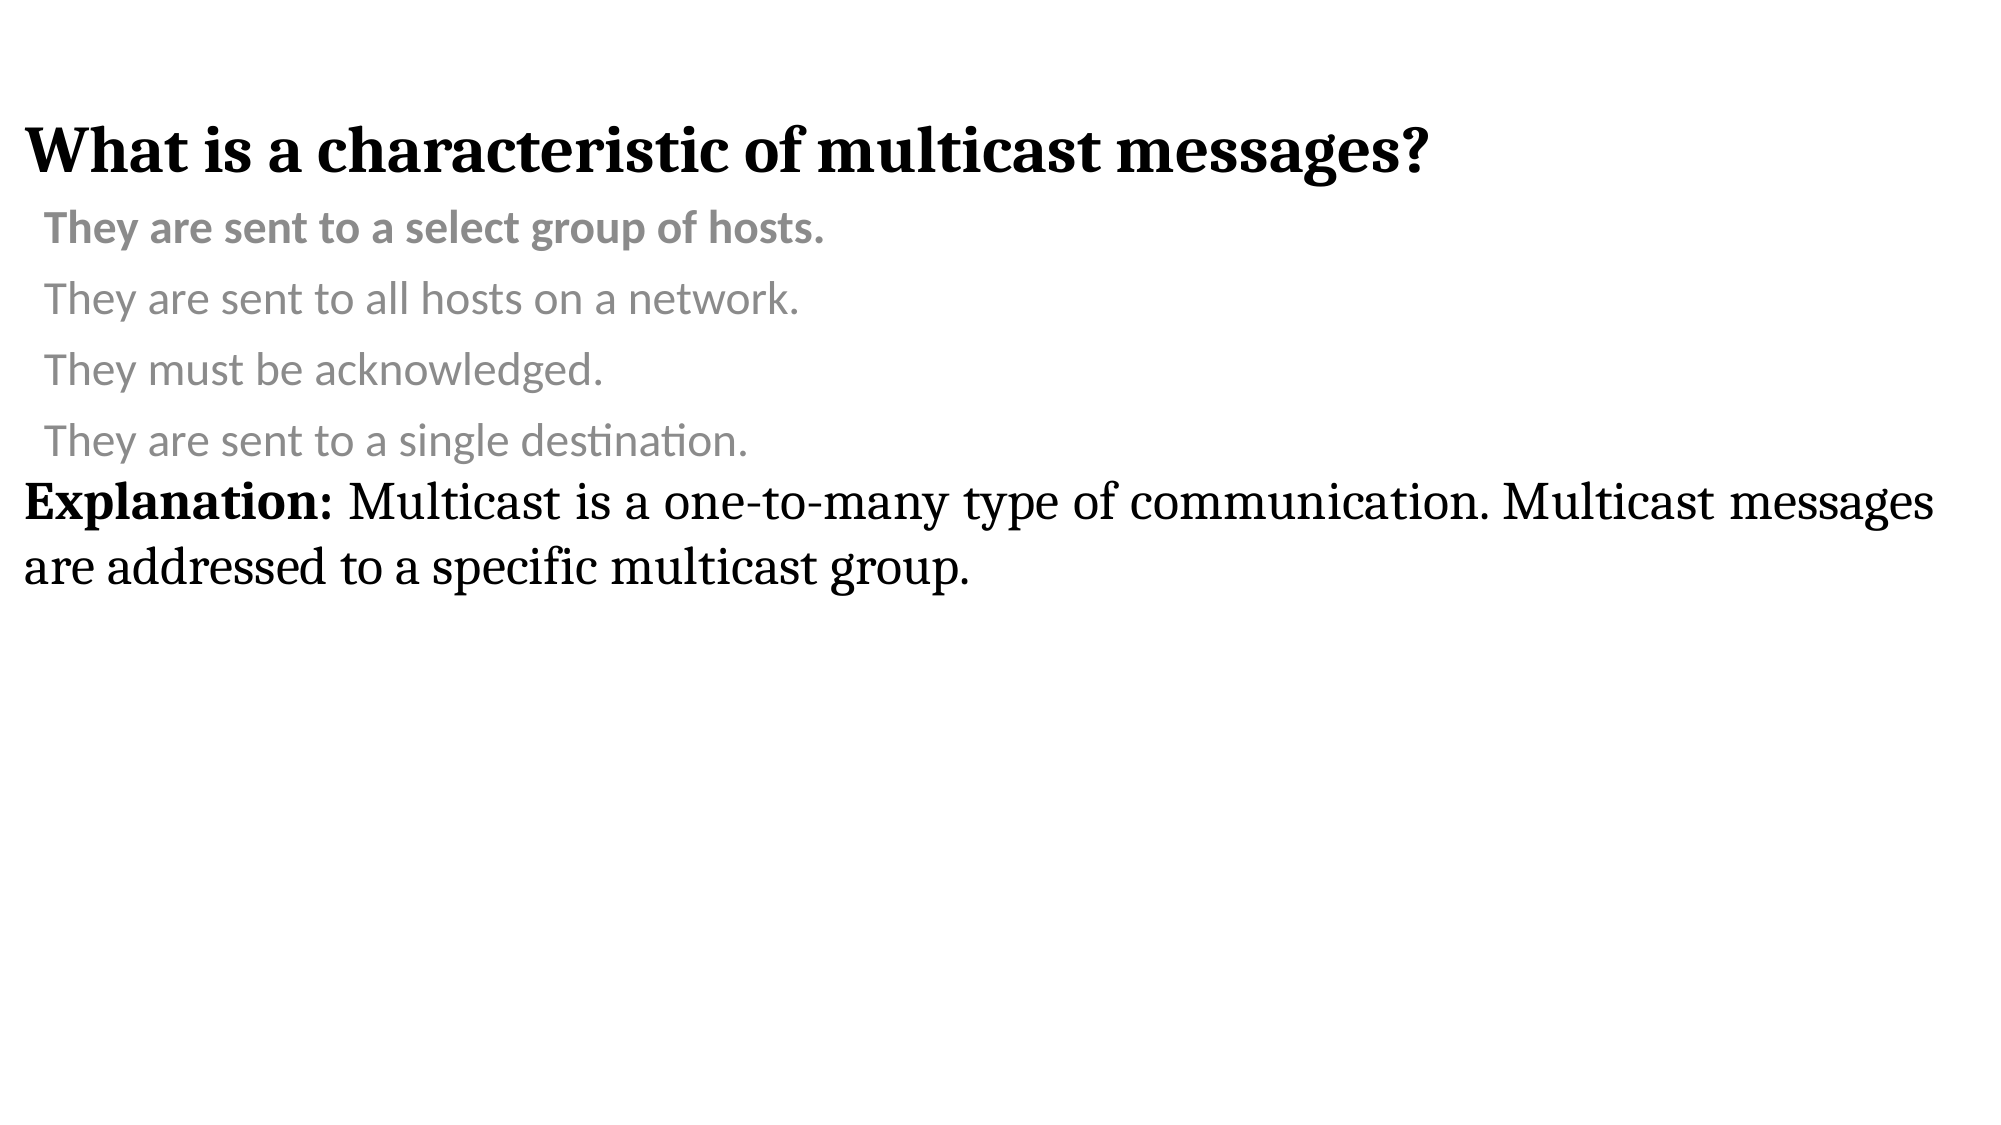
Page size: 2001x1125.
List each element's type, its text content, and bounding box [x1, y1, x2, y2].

list They are sent to a select group of hosts. They are sent to all hosts on a network. They must be acknowledged. They are sent to a single destination. [29, 194, 1971, 477]
title What is a characteristic of multicast messages? [10, 0, 1990, 195]
text_box Explanation: Multicast is a one-to-many type of communication. Multicast messages are addressed to a specific multicast group. [10, 458, 1952, 604]
